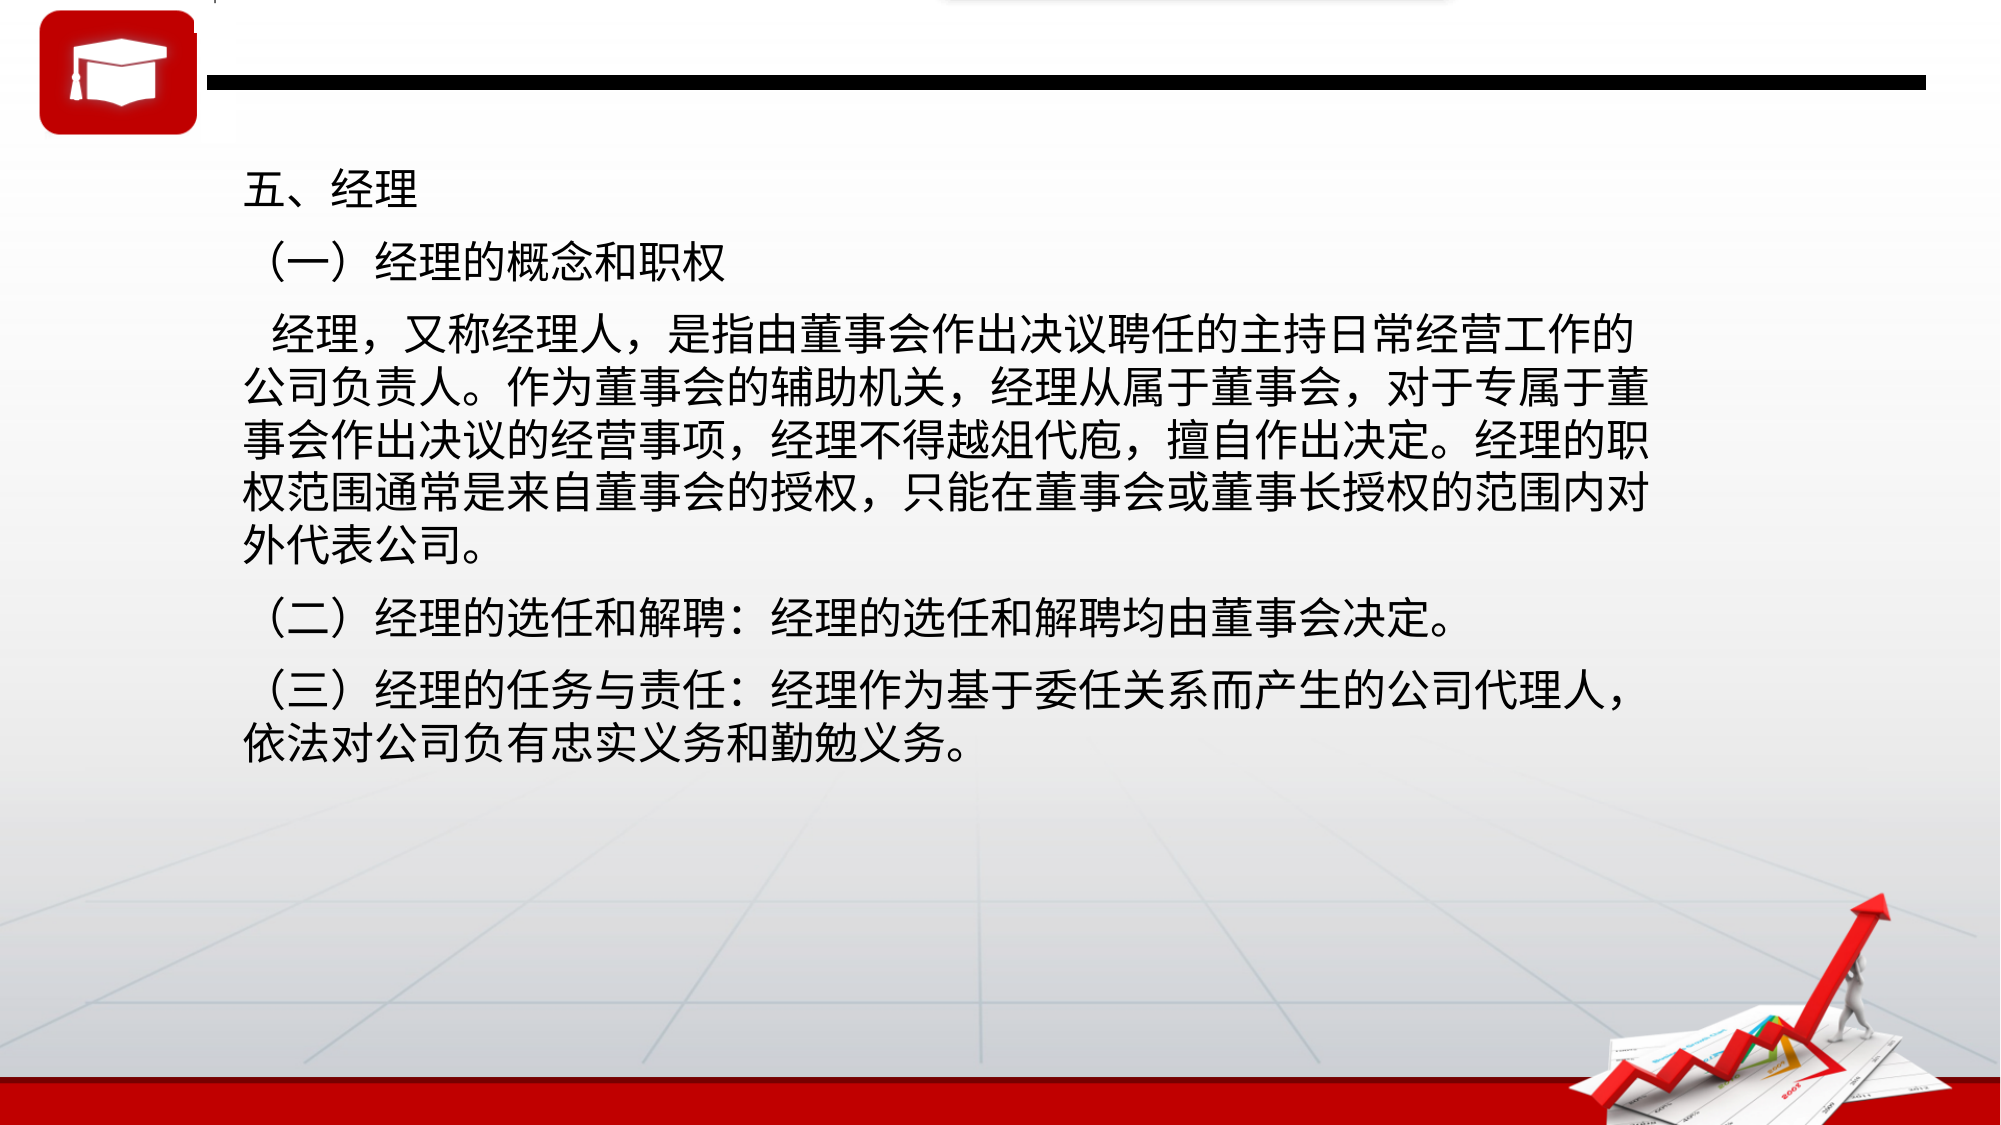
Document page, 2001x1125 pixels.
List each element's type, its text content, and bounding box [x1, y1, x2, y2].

picture [0, 0, 2001, 1125]
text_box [193, 0, 1920, 83]
list 五、经理 （一）经理的概念和职权 经理，又称经理人，是指由董事会作出决议聘任的主持日常经营工作的公司负责人。作为董事会的辅助机关，经理从属于董事会，对于专属于董事会作出决议的经营事项，经理不得越俎代庖，擅自作出决定。经理的职权范围通常是来自董事会的授权，只能在董事会或董事长授权的范围内对外代表公司。 （二）经理的选任和解聘：经理的选任和解聘均由董事会决定。 （三）经理的任务与责任：经理作为基于委任关系而产生的公司代理人，依法对公司负有忠实义务和勤勉义务。 [227, 154, 1688, 778]
